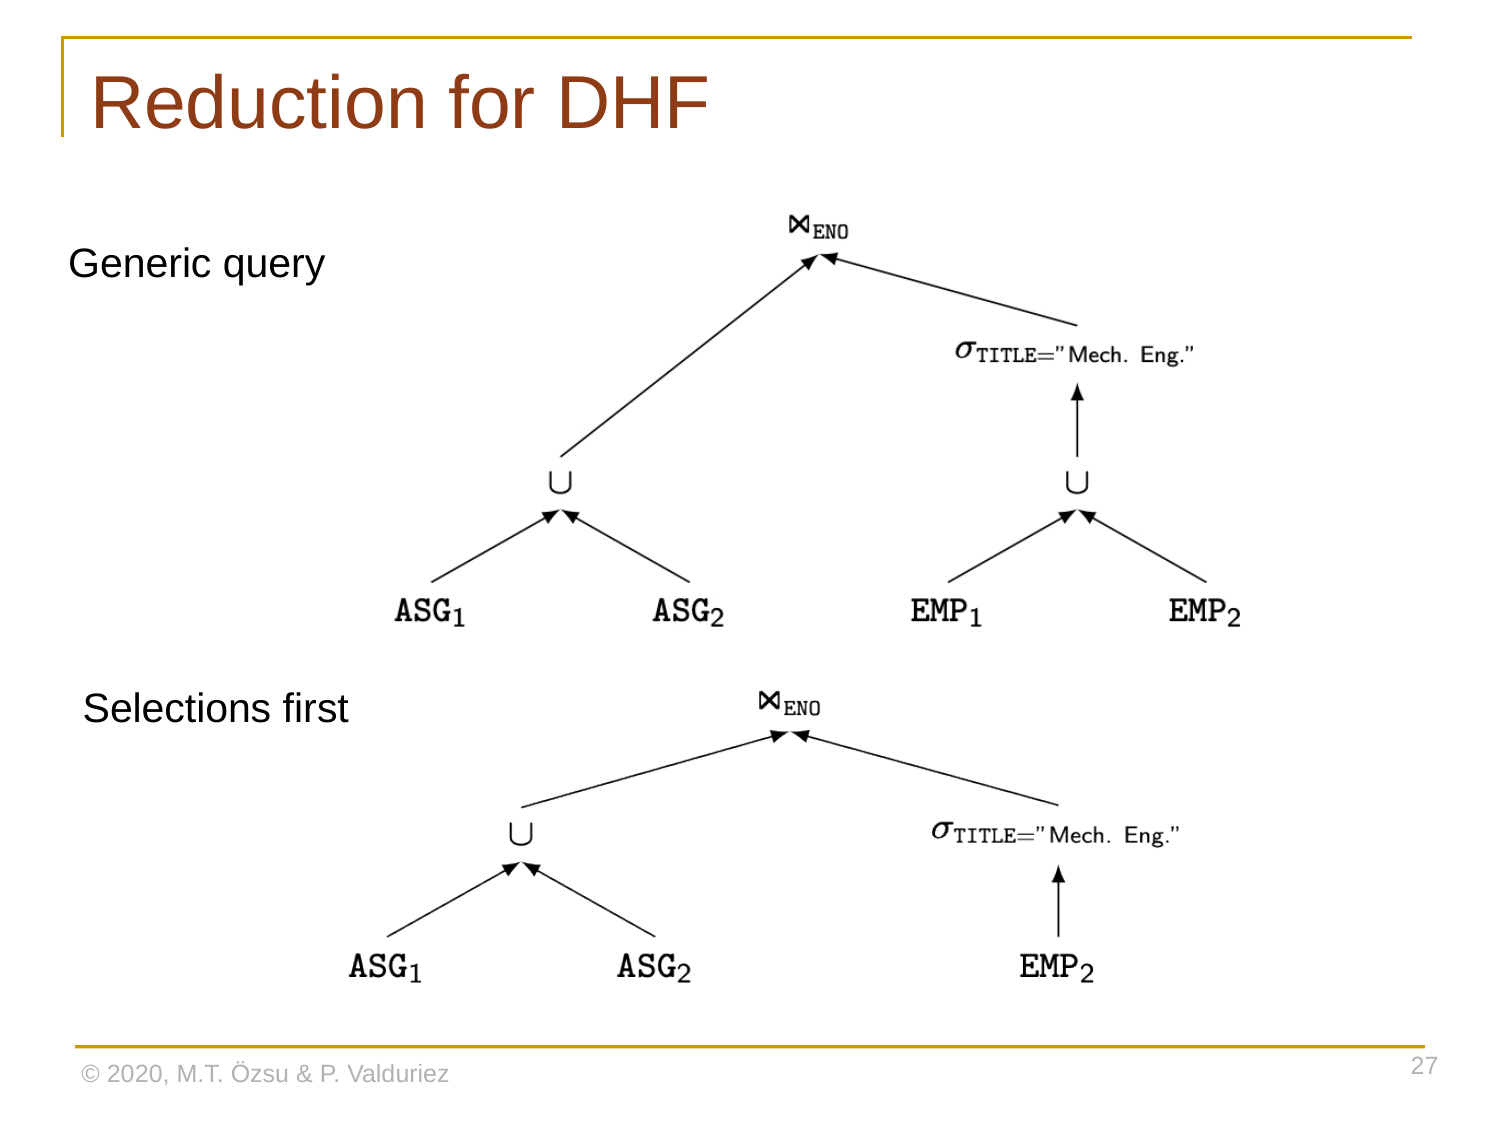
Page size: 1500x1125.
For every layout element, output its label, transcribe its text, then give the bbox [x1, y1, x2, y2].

picture [366, 184, 1287, 654]
text_box Generic query [53, 214, 361, 294]
text_box Selections first [67, 658, 320, 739]
picture [319, 659, 1232, 1012]
title Reduction for DHF [74, 45, 1426, 233]
slide_number 27 [1116, 1035, 1454, 1095]
footer © 2020, M.T. Özsu & P. Valduriez [66, 1042, 573, 1103]
